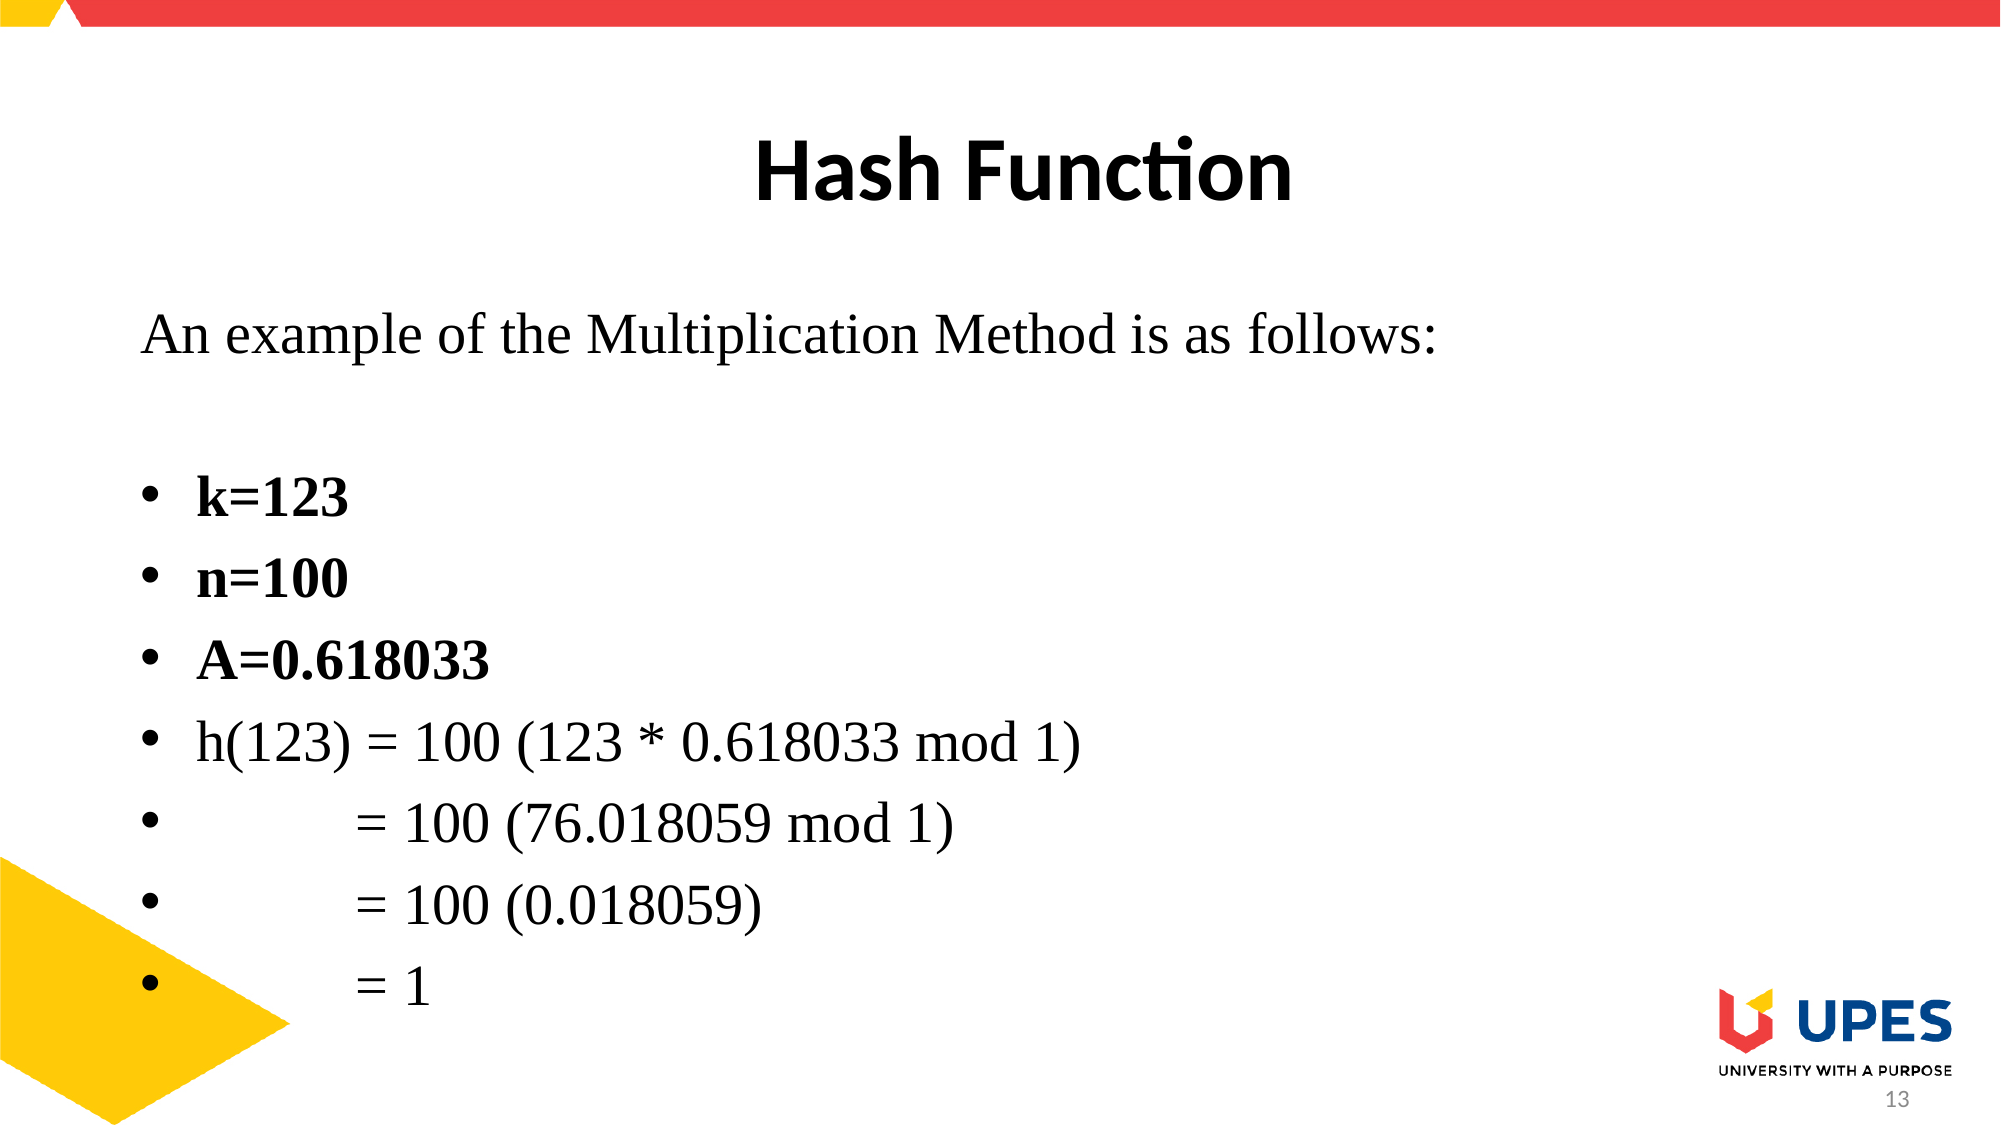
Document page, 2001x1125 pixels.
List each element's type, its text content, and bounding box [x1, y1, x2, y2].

title Hash Function [125, 70, 1925, 258]
picture [0, 0, 2001, 1125]
list An example of the Multiplication Method is as follows: k=123 n=100 A=0.618033 h(123) = 100 (123 * 0.618033 mod 1) = 100 (76.018059 mod 1) = 100 (0.018059) = 1 [125, 287, 1925, 1030]
